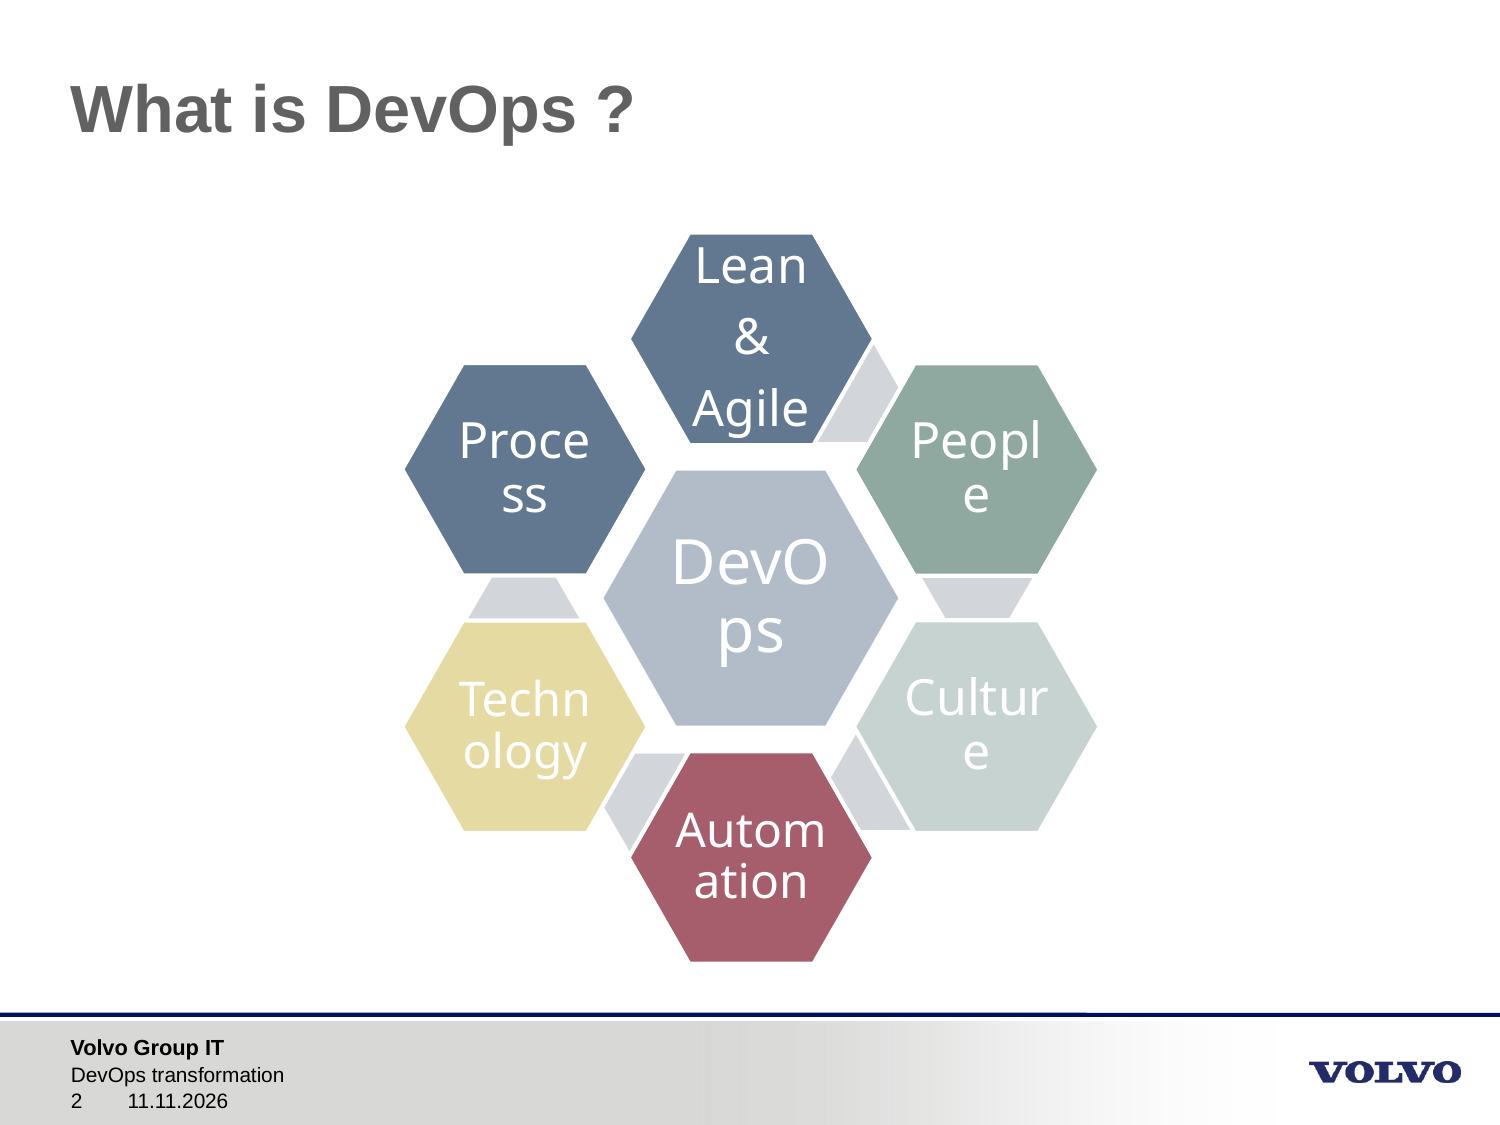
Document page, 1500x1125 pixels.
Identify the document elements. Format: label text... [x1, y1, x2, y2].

title What is DevOps ? [55, 58, 1406, 246]
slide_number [112, 1085, 508, 1120]
slide_number 2 [55, 1085, 139, 1121]
picture [0, 1021, 1308, 1125]
footer DevOps transformation [55, 1054, 1184, 1090]
picture [1309, 1061, 1461, 1083]
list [75, 232, 1427, 965]
